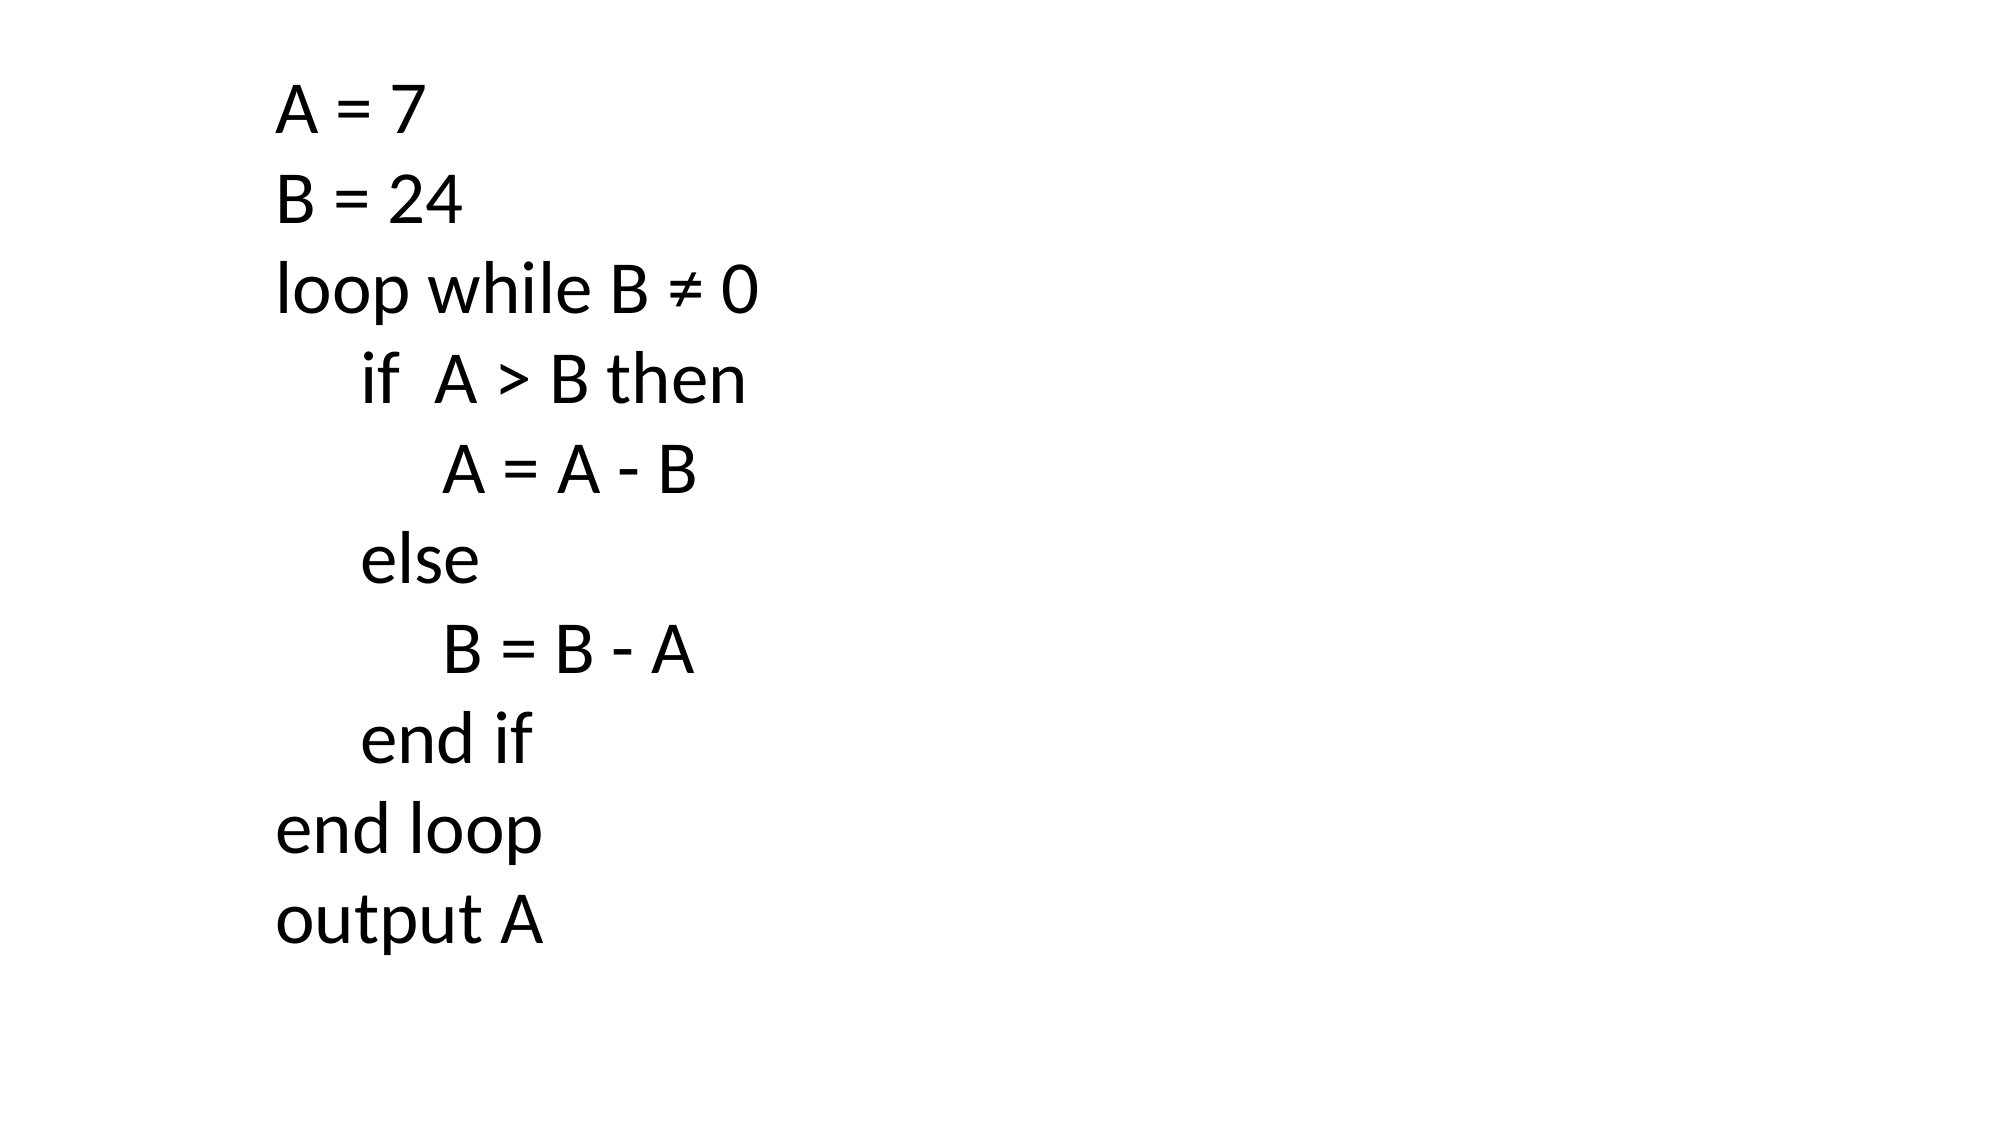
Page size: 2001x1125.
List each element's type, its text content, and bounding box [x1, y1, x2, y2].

text_box A = 7 B = 24 loop while B ≠ 0 if A > B then A = A - B else B = B - A end if end loop output A [260, 51, 1697, 967]
